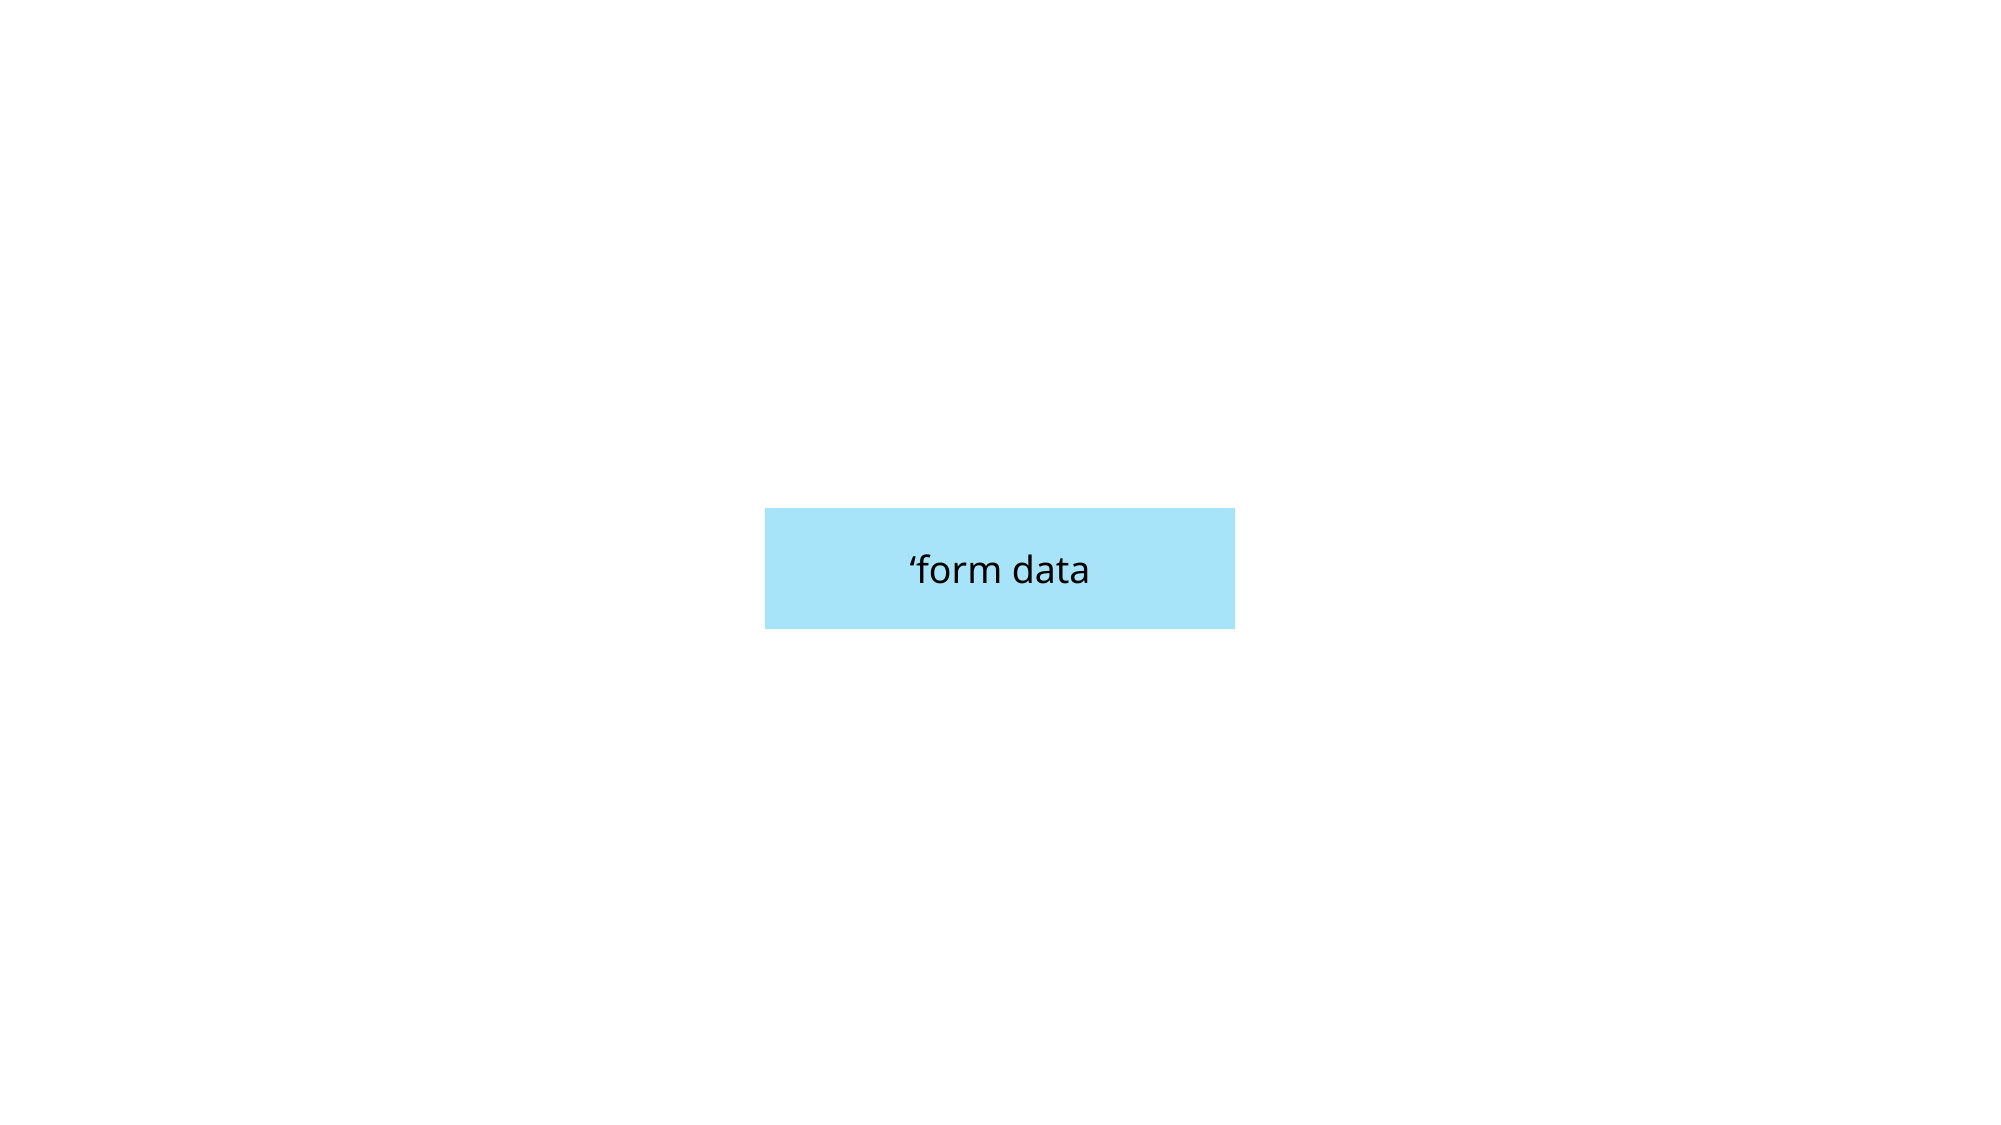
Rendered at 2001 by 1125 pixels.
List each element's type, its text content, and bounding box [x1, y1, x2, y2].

text_box ‘form data [764, 507, 1236, 630]
